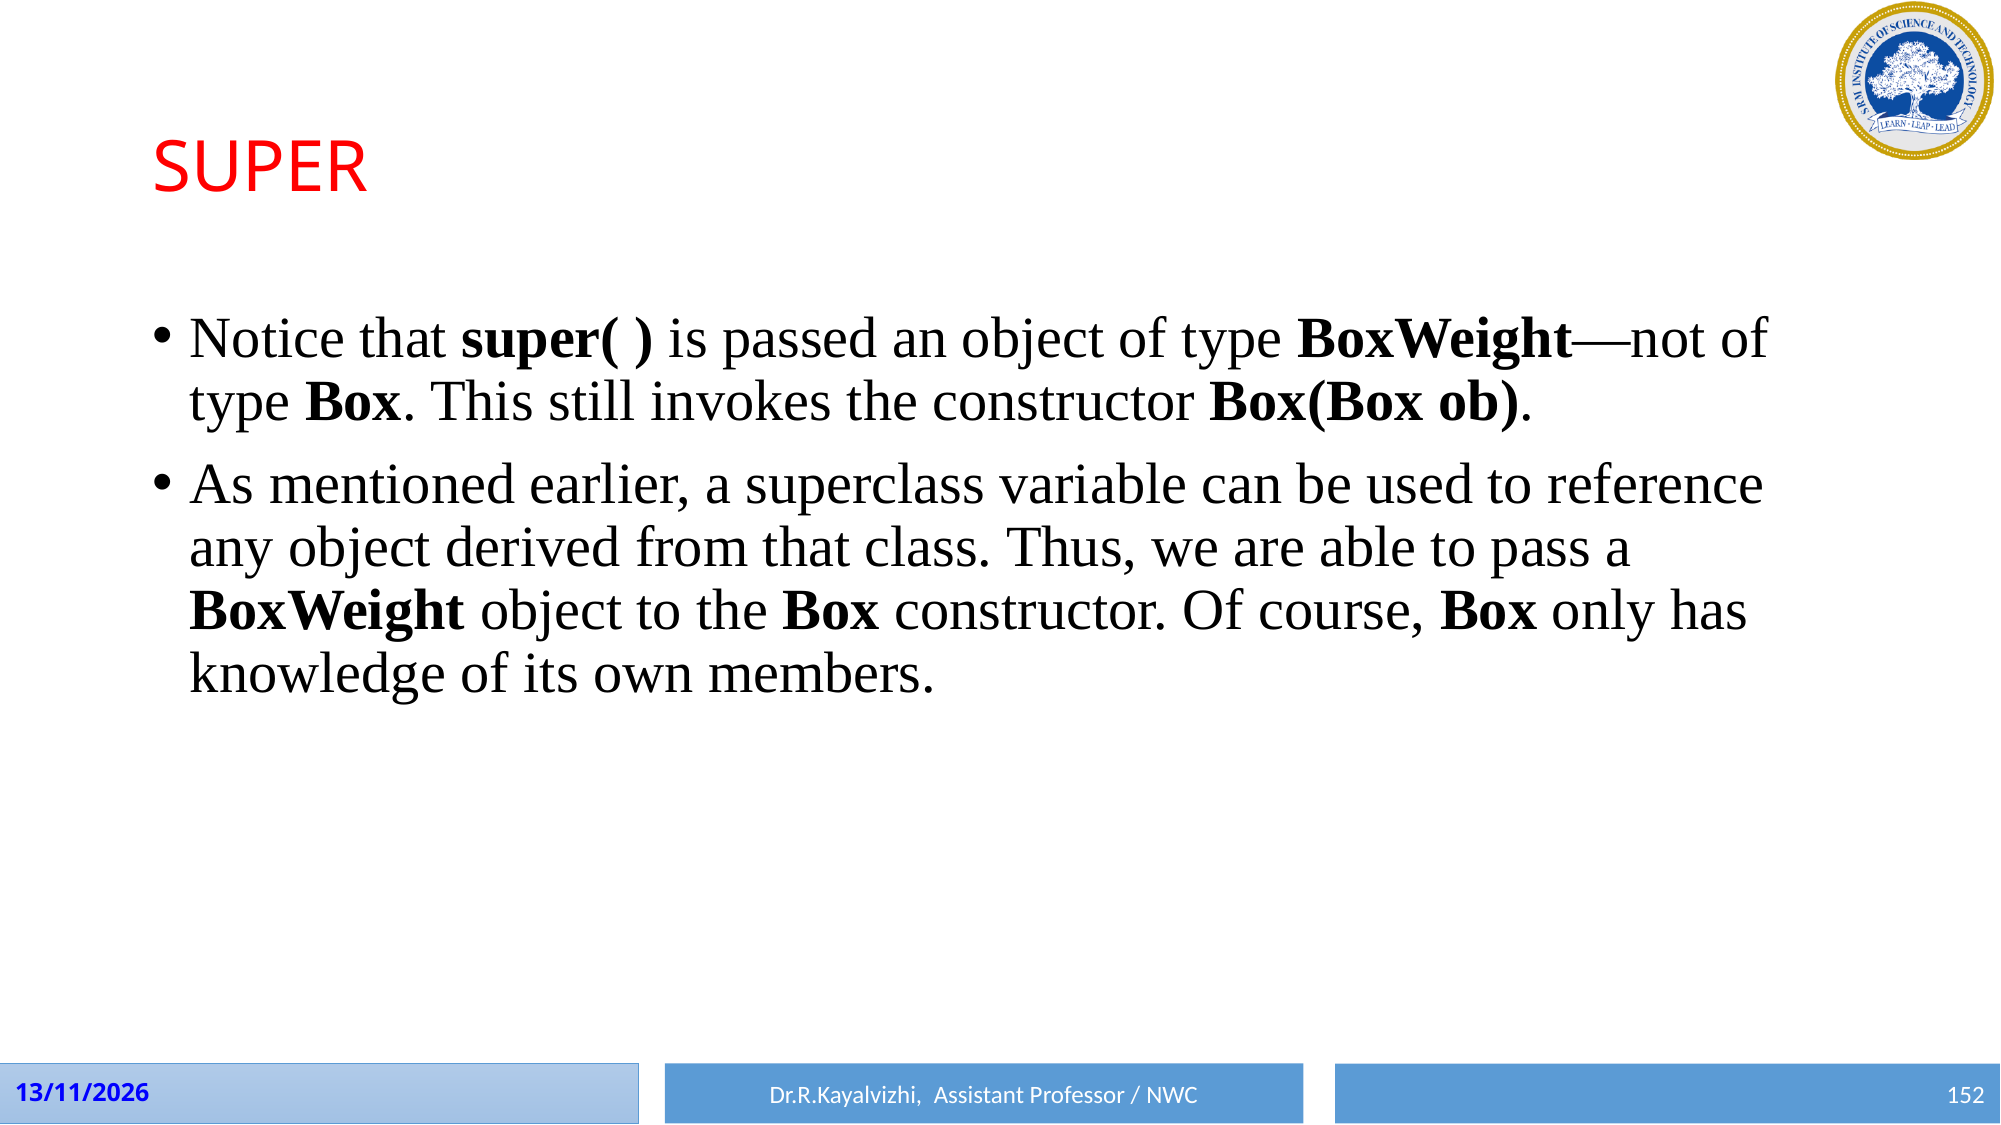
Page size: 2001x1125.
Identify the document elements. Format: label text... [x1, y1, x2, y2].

text_box Dr.R.Kayalvizhi, Assistant Professor / NWC [664, 1063, 1304, 1124]
picture [1835, 1, 1994, 160]
title SUPER [137, 59, 1863, 278]
list Notice that super( ) is passed an object of type BoxWeight—not of type Box. This still invokes the constructor Box(Box ob). As mentioned earlier, a superclass variable can be used to reference any object derived from that class. Thus, we are able to pass a BoxWeight object to the Box constructor. Of course, Box only has knowledge of its own members. [137, 299, 1863, 1014]
text_box 10-08-2023 [0, 1063, 639, 1124]
slide_number 152 [1335, 1063, 2000, 1124]
